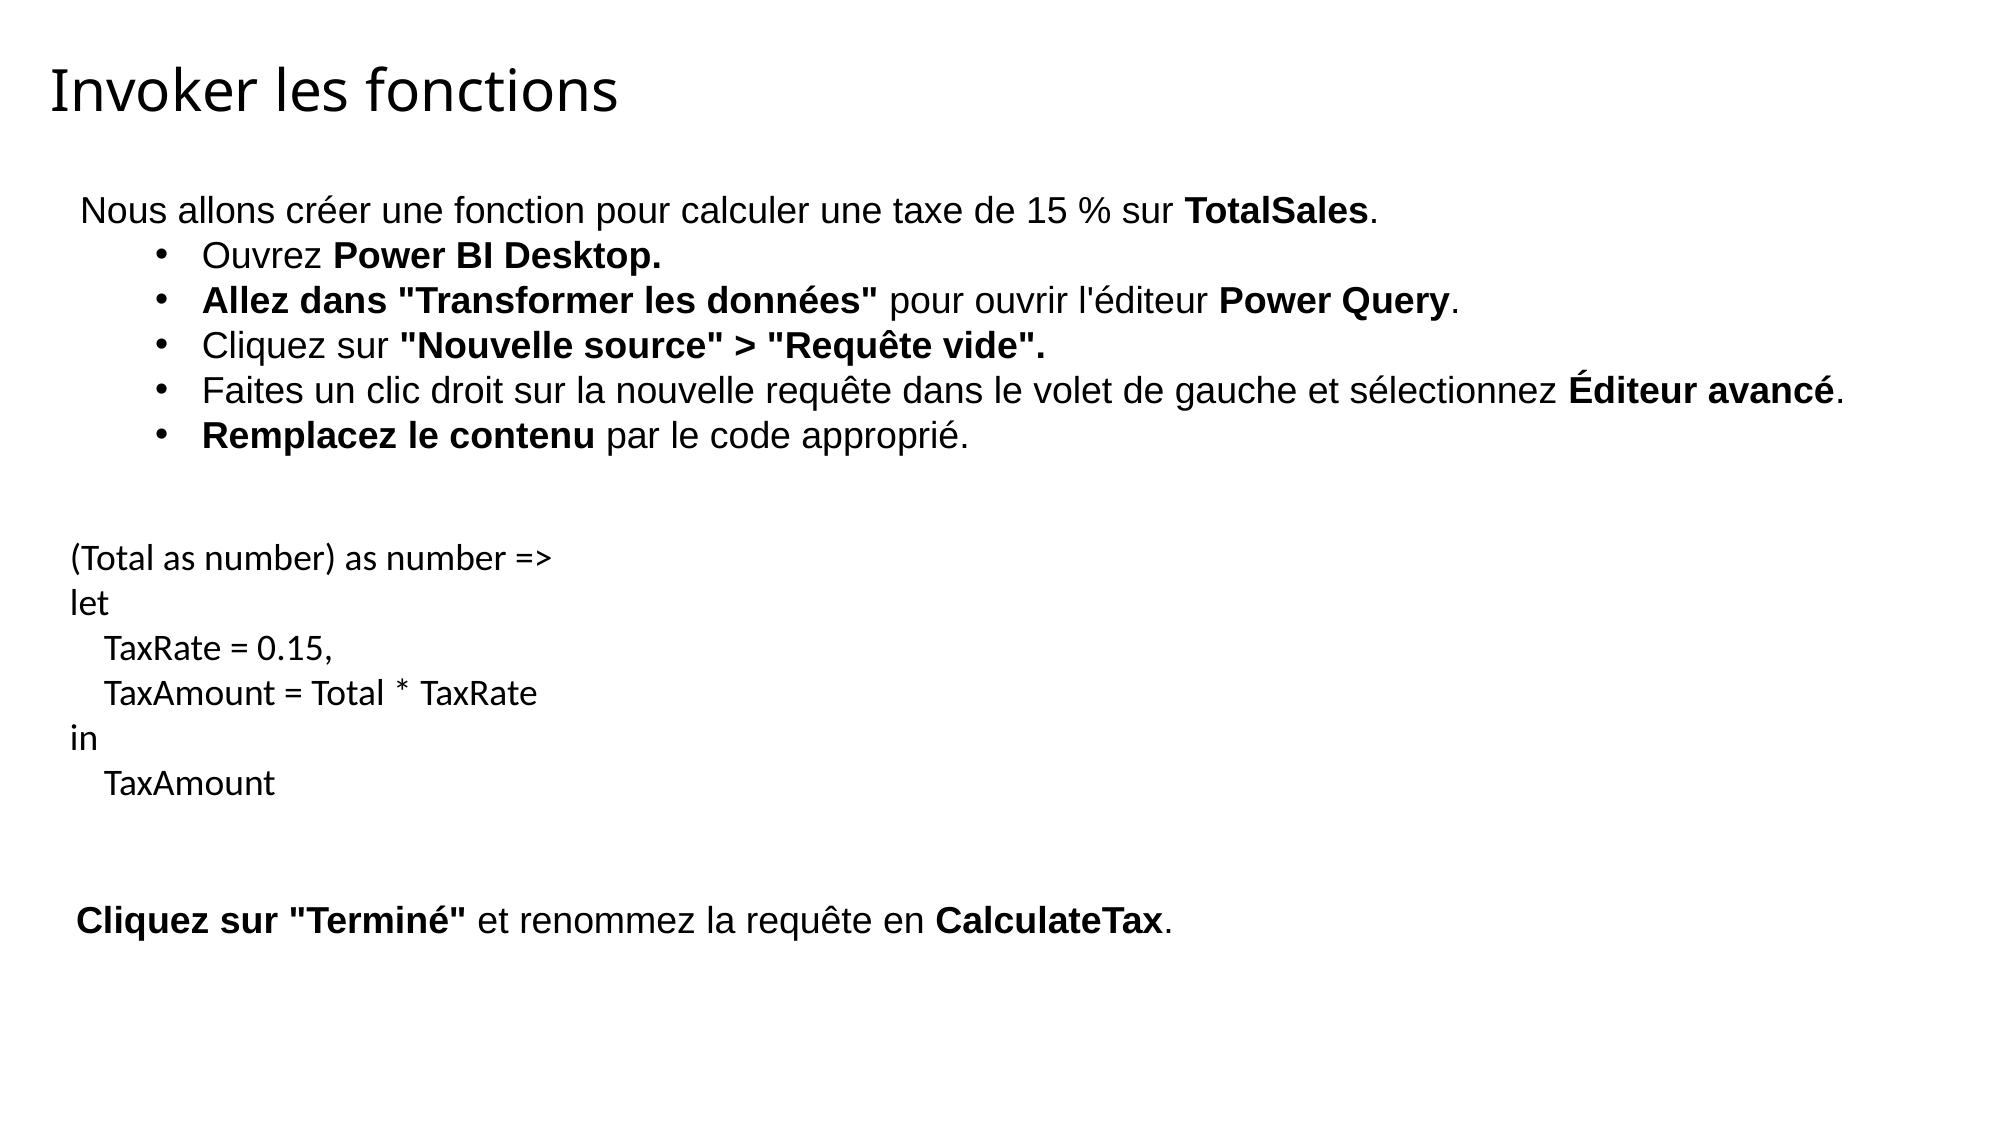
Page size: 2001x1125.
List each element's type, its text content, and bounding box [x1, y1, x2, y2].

text_box (Total as number) as number => let TaxRate = 0.15, TaxAmount = Total * TaxRate in TaxAmount [55, 525, 1056, 811]
text_box Nous allons créer une fonction pour calculer une taxe de 15 % sur TotalSales. Ouvrez Power BI Desktop. Allez dans "Transformer les données" pour ouvrir l'éditeur Power Query. Cliquez sur "Nouvelle source" > "Requête vide". Faites un clic droit sur la nouvelle requête dans le volet de gauche et sélectionnez Éditeur avancé. Remplacez le contenu par le code approprié. [65, 178, 1872, 509]
text_box Invoker les fonctions [36, 46, 692, 131]
text_box Cliquez sur "Terminé" et renommez la requête en CalculateTax. [61, 888, 1200, 948]
